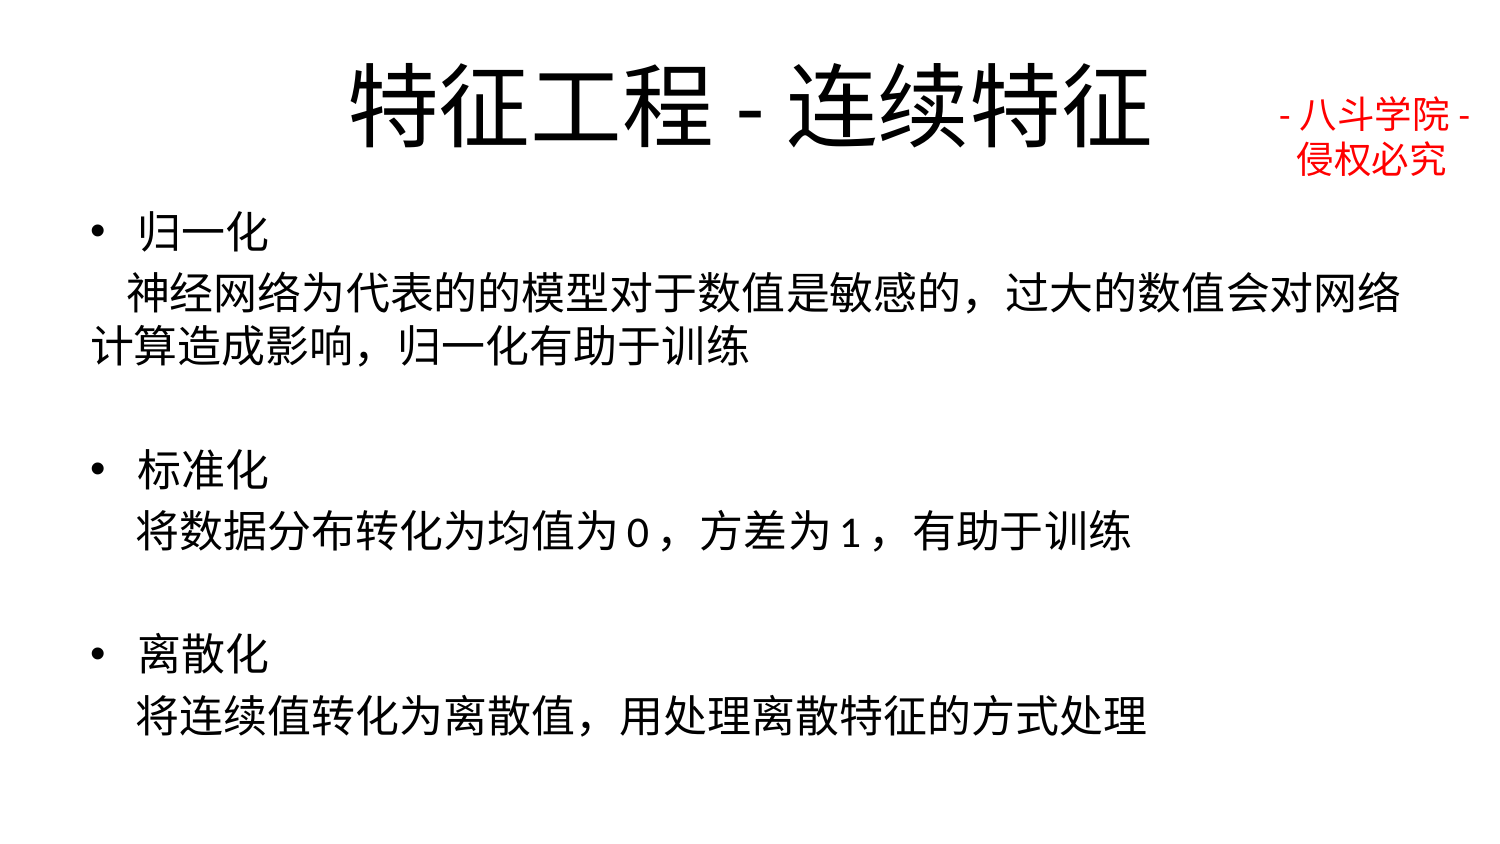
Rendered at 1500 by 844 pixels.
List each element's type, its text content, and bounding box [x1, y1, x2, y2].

title 特征工程-连续特征 [75, 33, 1425, 175]
list 归一化 神经网络为代表的的模型对于数值是敏感的，过大的数值会对网络计算造成影响，归一化有助于训练 标准化 将数据分布转化为均值为0，方差为1，有助于训练 离散化 将连续值转化为离散值，用处理离散特征的方式处理 [75, 196, 1425, 754]
text_box -八斗学院- 侵权必究 [1264, 83, 1500, 189]
